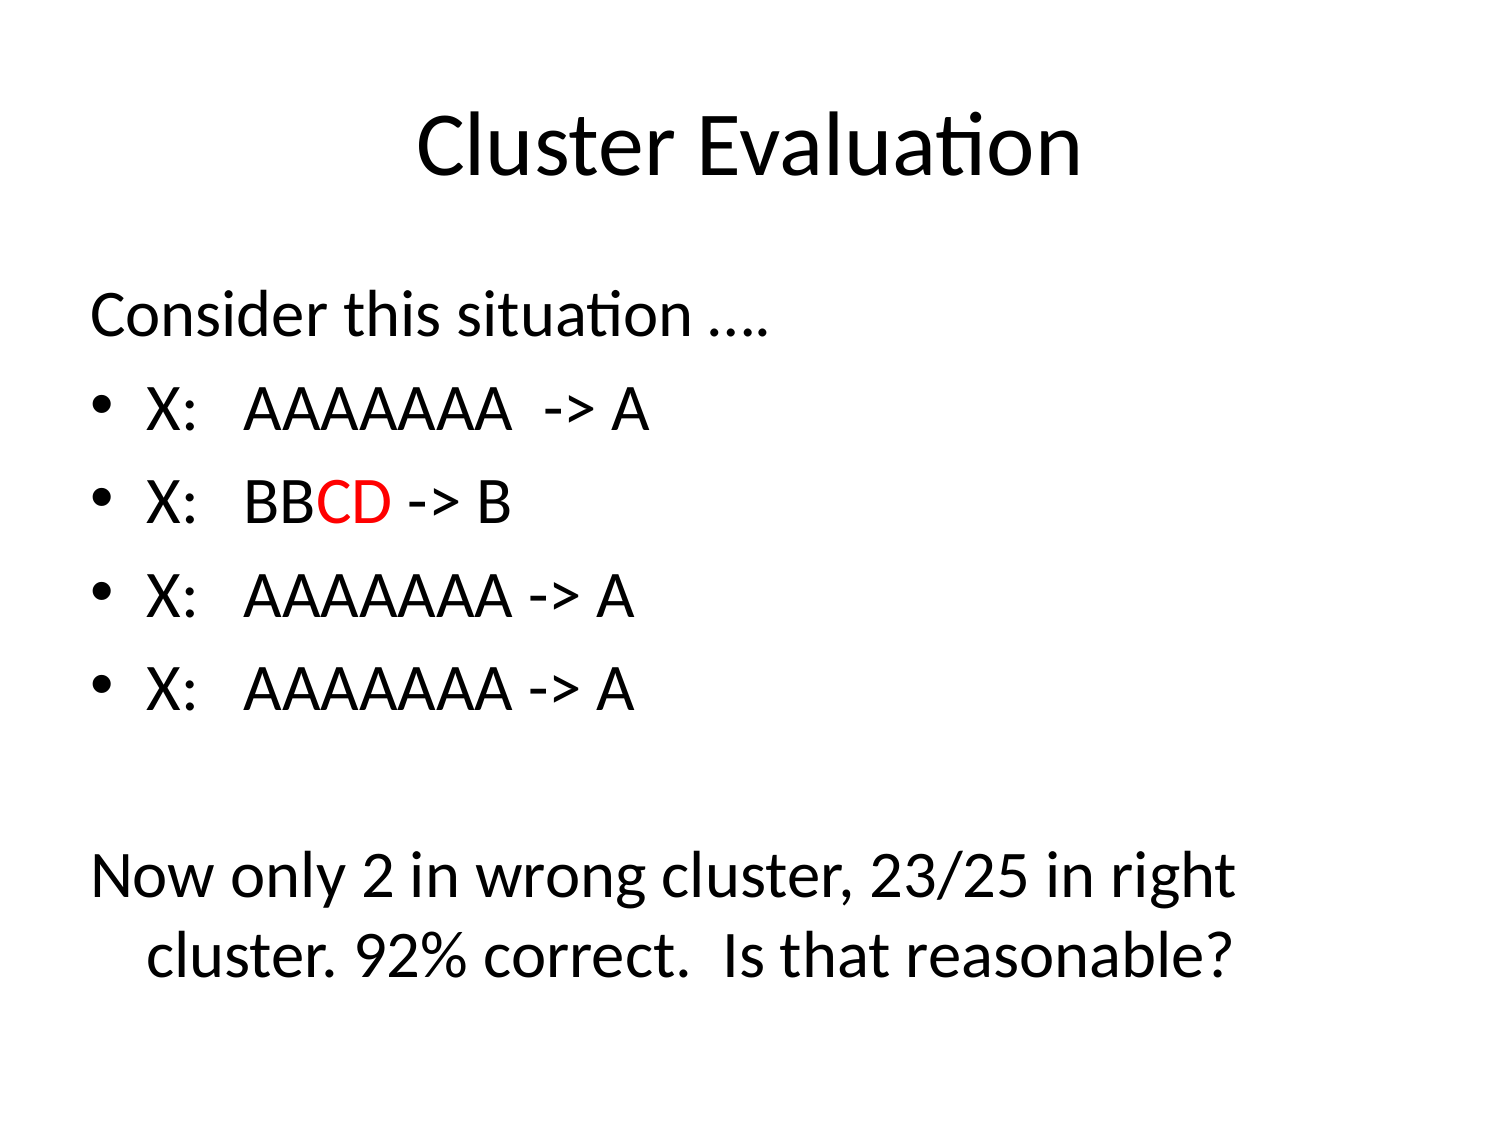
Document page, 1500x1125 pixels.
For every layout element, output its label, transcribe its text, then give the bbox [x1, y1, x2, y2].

title Cluster Evaluation [75, 45, 1425, 233]
list Consider this situation …. X: AAAAAAA -> A X: BBCD -> B X: AAAAAAA -> A X: AAAAAAA -> A Now only 2 in wrong cluster, 23/25 in right cluster. 92% correct. Is that reasonable? [75, 262, 1425, 1005]
